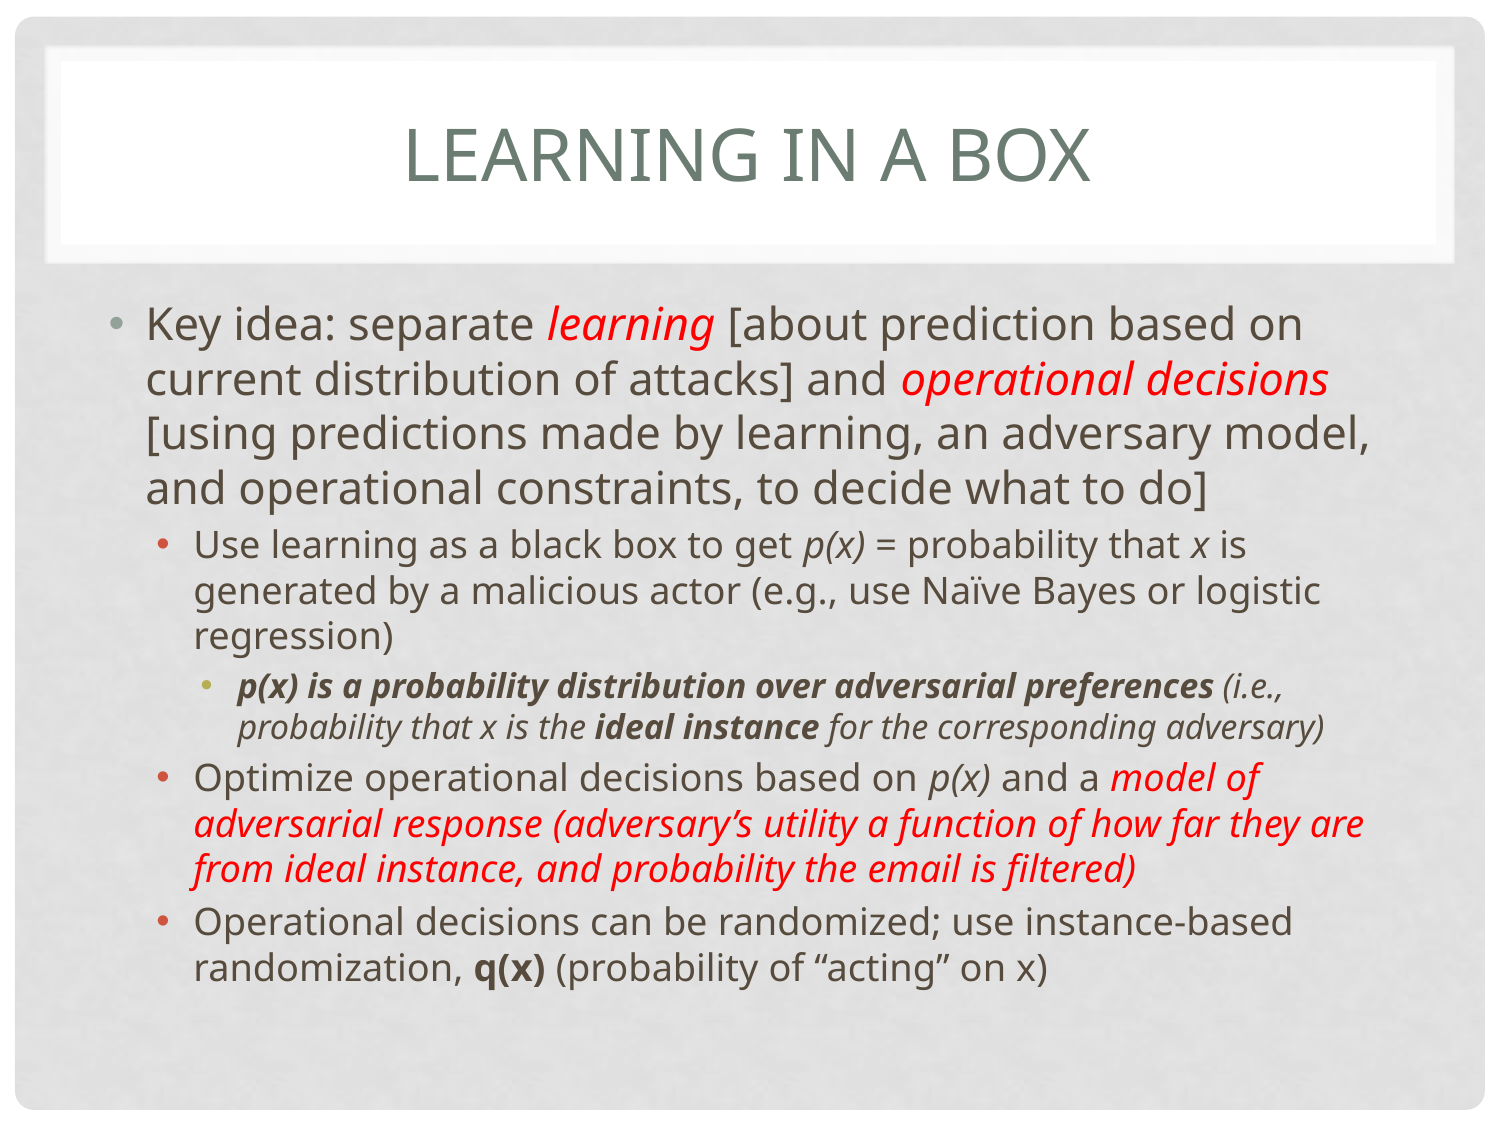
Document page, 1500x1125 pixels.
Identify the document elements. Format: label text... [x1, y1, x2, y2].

list Key idea: separate learning [about prediction based on current distribution of attacks] and operational decisions [using predictions made by learning, an adversary model, and operational constraints, to decide what to do] Use learning as a black box to get p(x) = probability that x is generated by a malicious actor (e.g., use Naïve Bayes or logistic regression) p(x) is a probability distribution over adversarial preferences (i.e., probability that x is the ideal instance for the corresponding adversary) Optimize operational decisions based on p(x) and a model of adversarial response (adversary’s utility a function of how far they are from ideal instance, and probability the email is filtered) Operational decisions can be randomized; use instance-based randomization, q(x) (probability of “acting” on x) [75, 287, 1425, 1005]
title Learning in a box [69, 66, 1425, 238]
